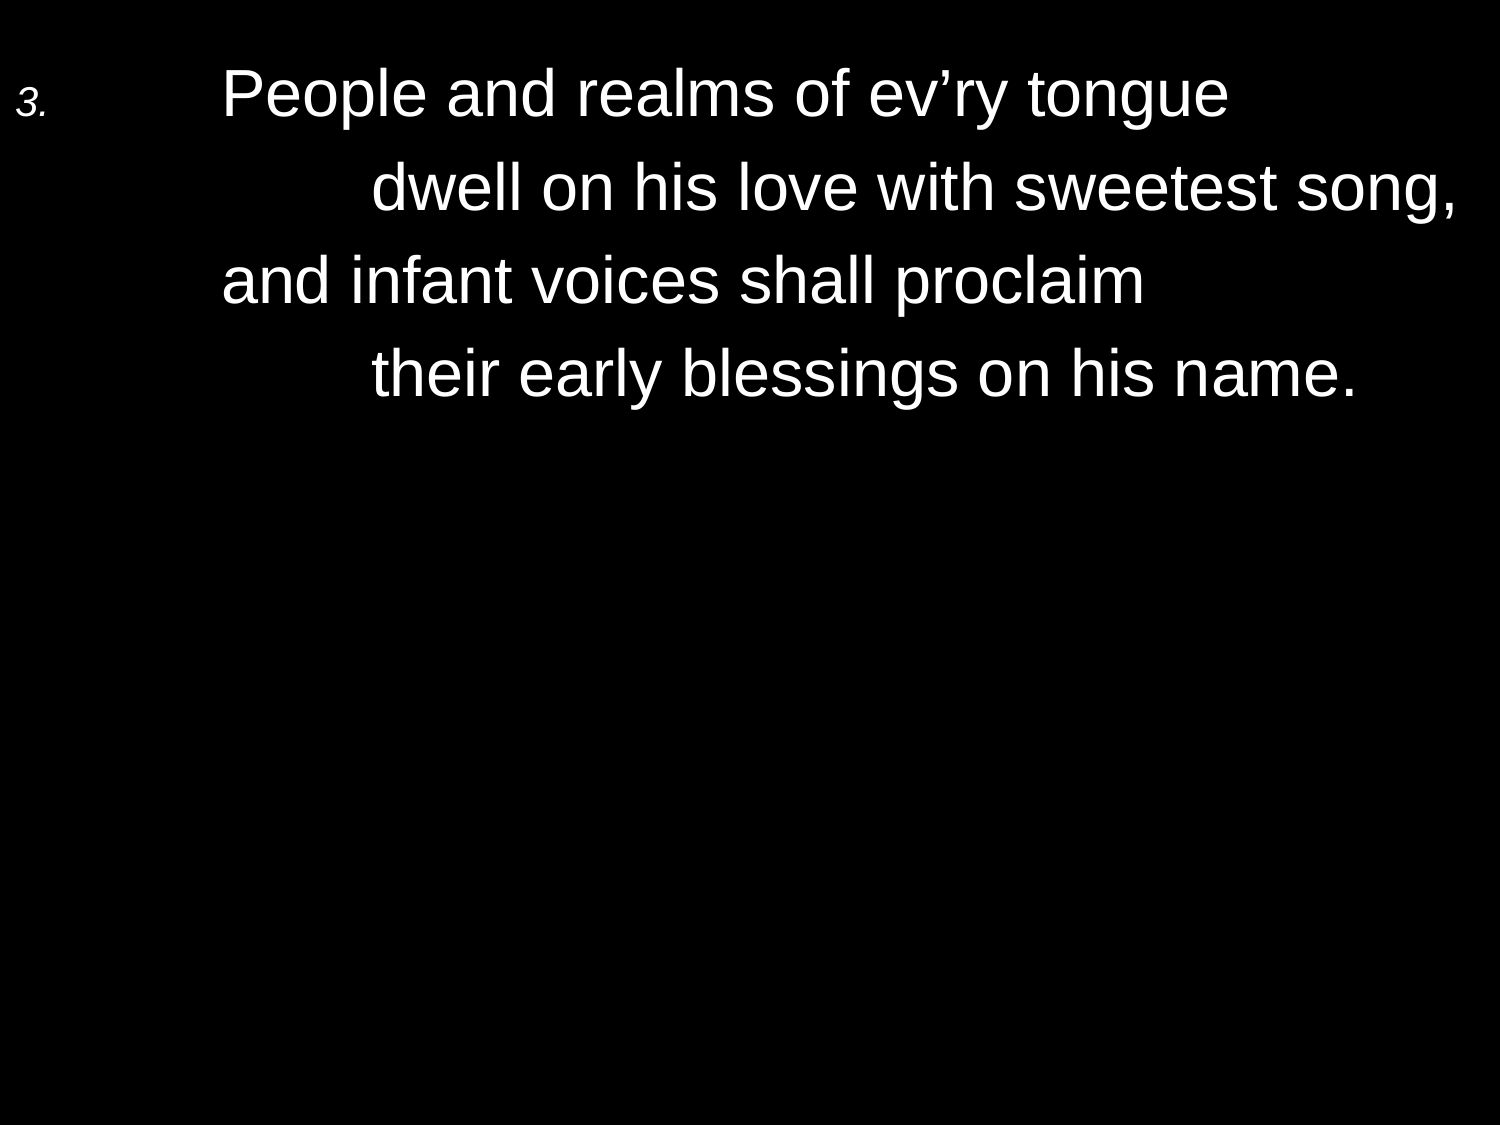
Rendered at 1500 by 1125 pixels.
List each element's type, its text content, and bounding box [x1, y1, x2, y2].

list 3. People and realms of ev’ry tongue dwell on his love with sweetest song, and infant voices shall proclaim their early blessings on his name. [0, 42, 1500, 1047]
